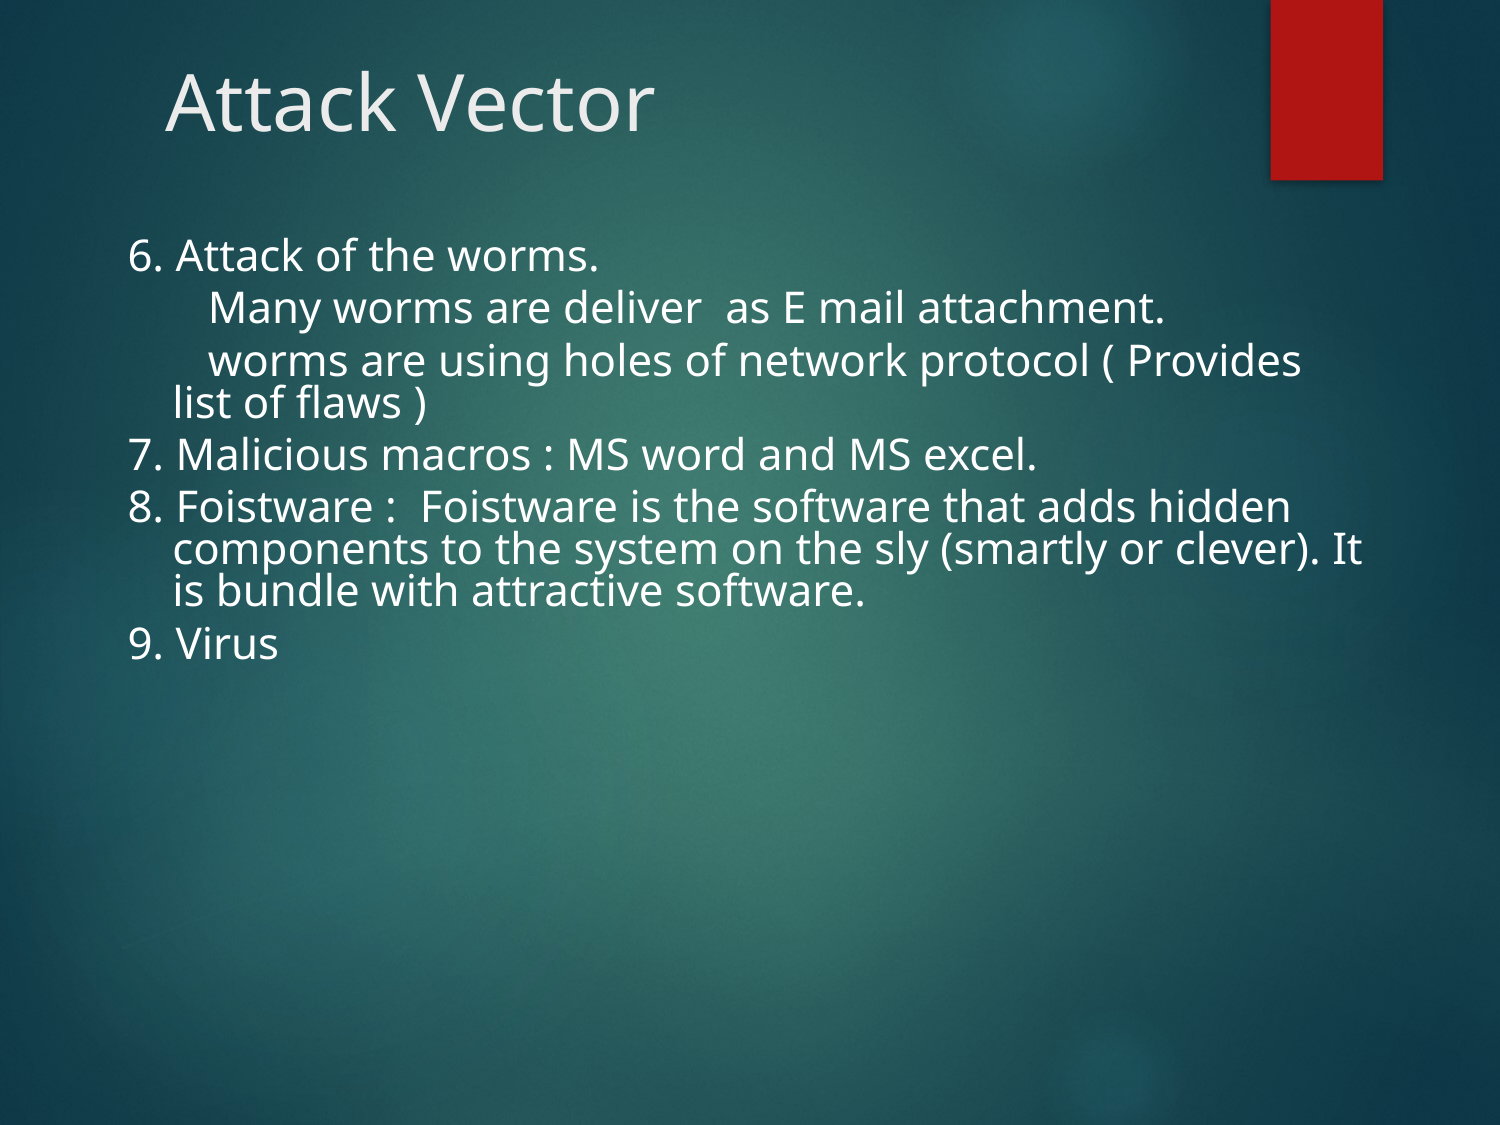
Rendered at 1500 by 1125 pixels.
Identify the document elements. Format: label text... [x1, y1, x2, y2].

list 6. Attack of the worms. Many worms are deliver as E mail attachment. worms are using holes of network protocol ( Provides list of flaws ) 7. Malicious macros : MS word and MS excel. 8. Foistware : Foistware is the software that adds hidden components to the system on the sly (smartly or clever). It is bundle with attractive software. 9. Virus [112, 187, 1388, 838]
picture [0, 0, 1500, 1125]
title Attack Vector [150, 45, 1425, 163]
